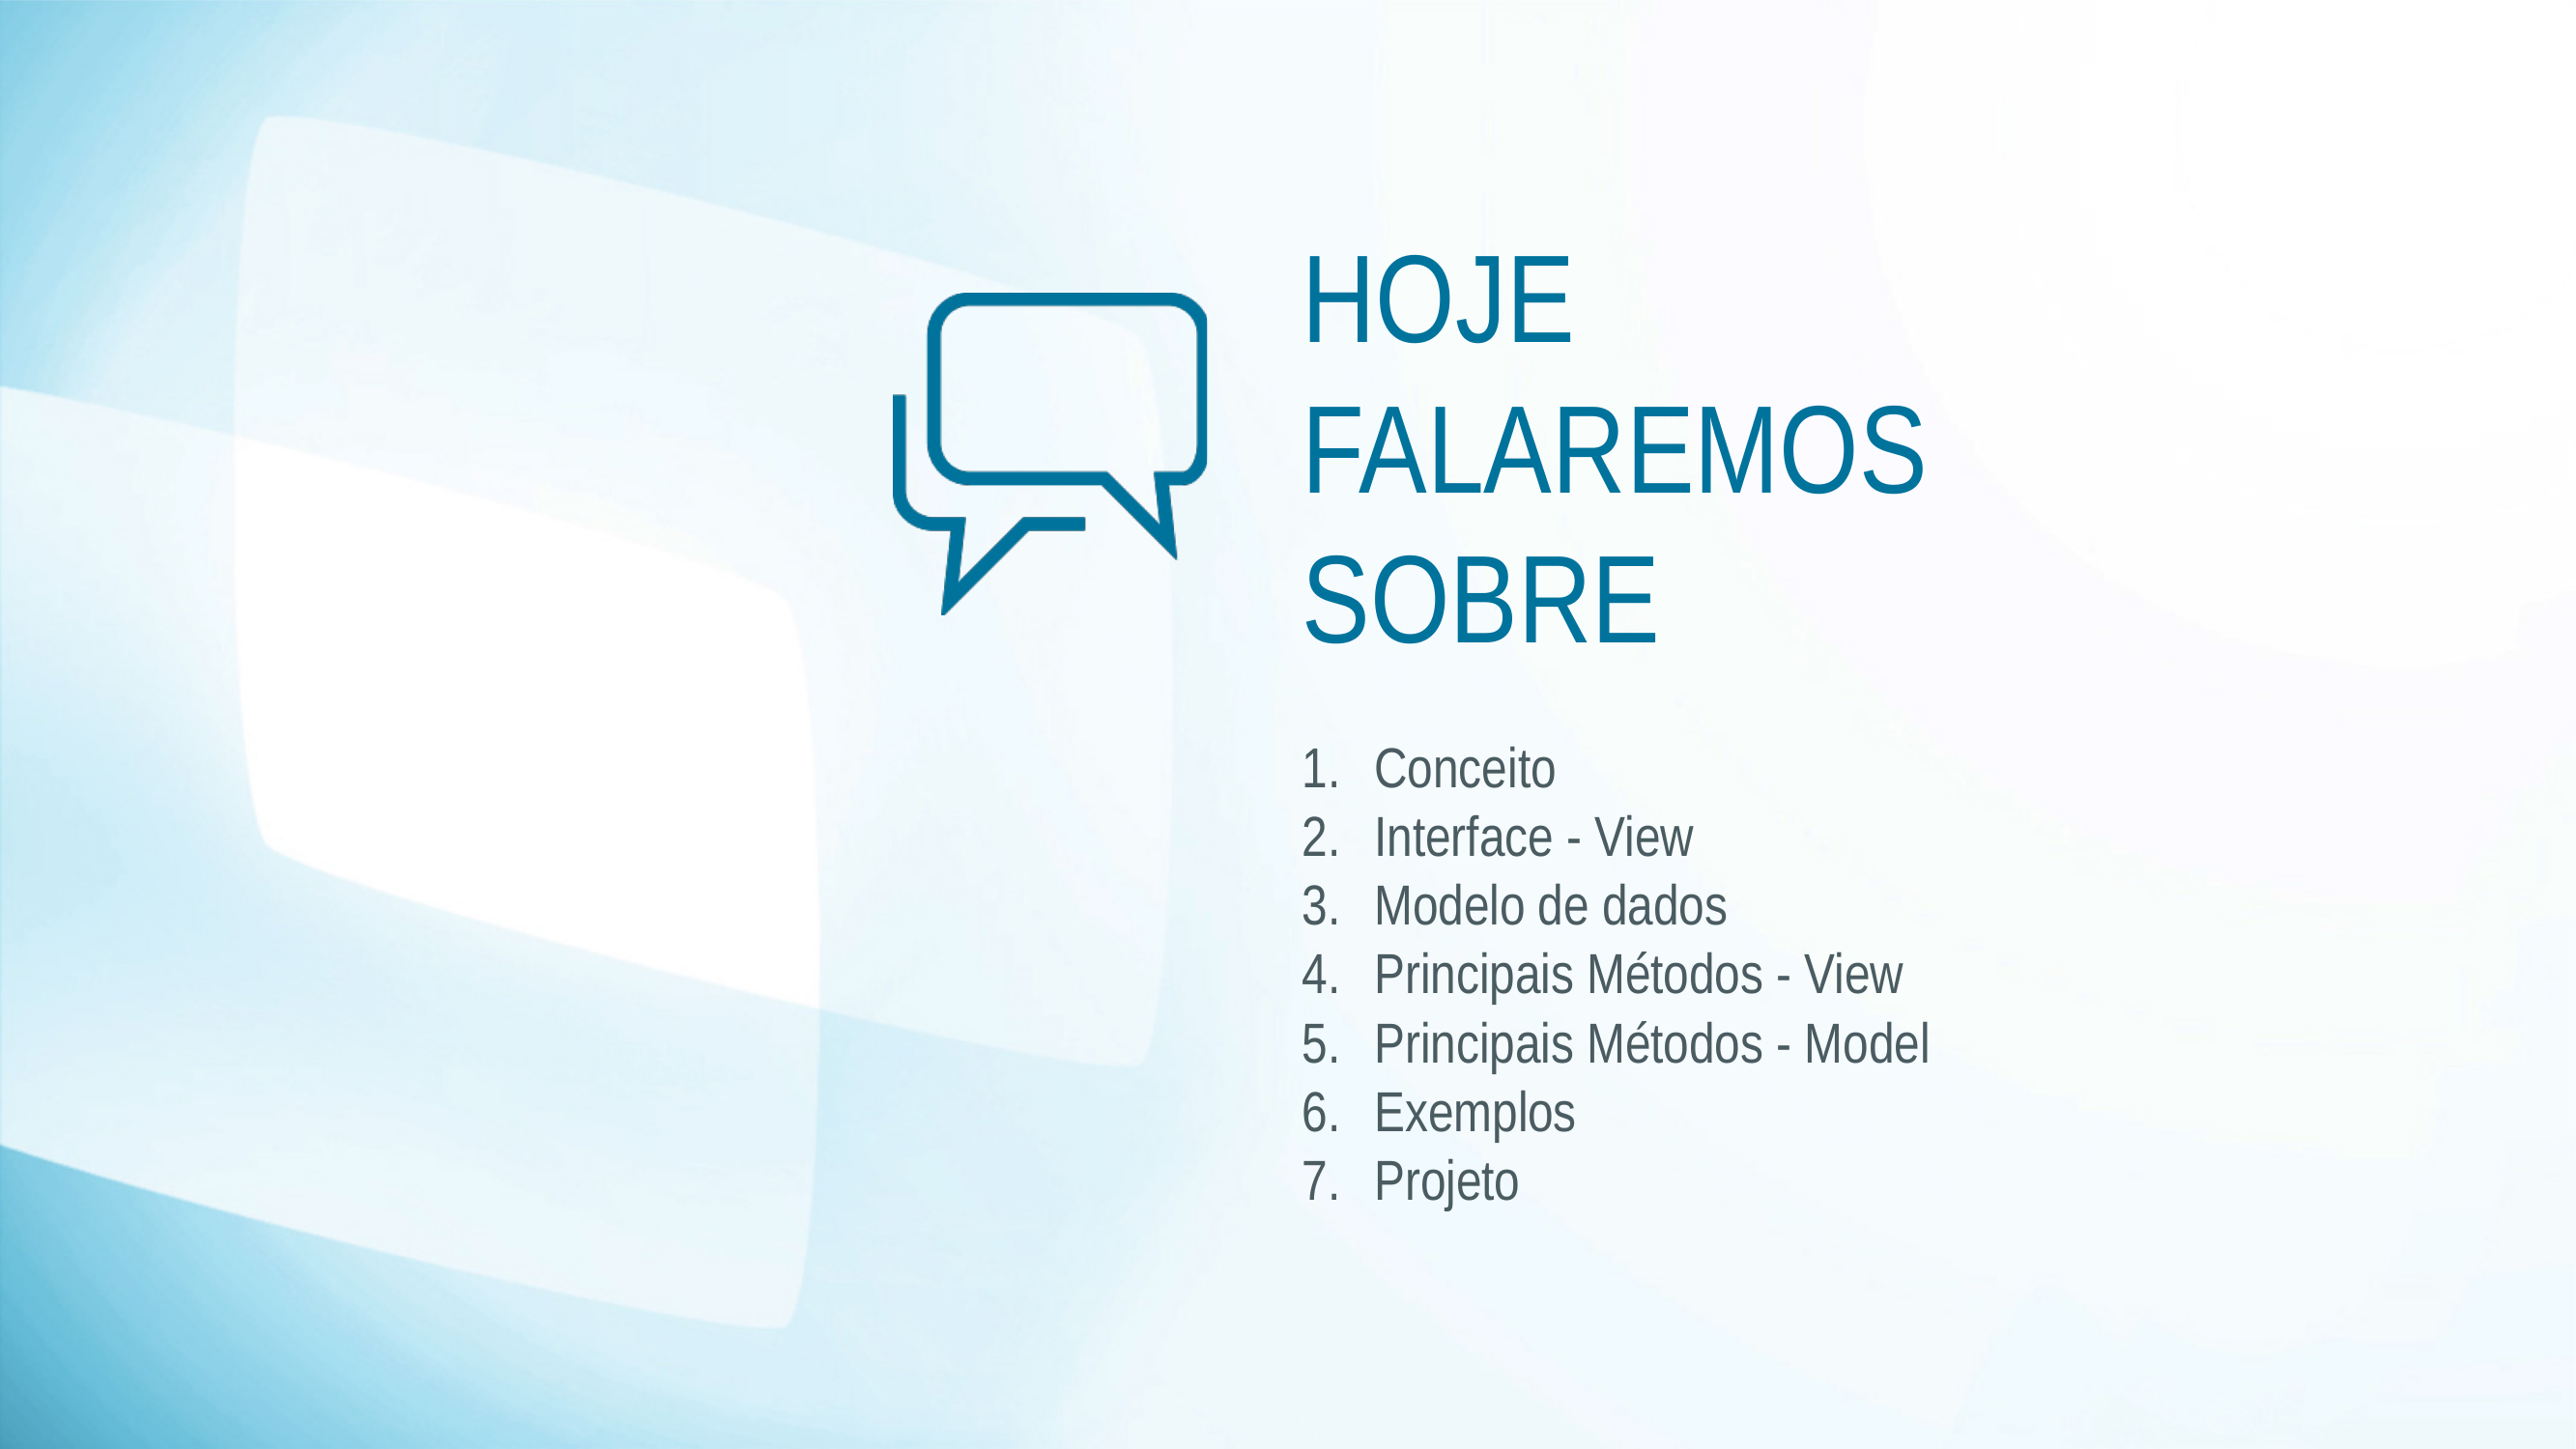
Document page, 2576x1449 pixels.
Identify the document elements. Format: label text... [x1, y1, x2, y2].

picture [0, 0, 2576, 1449]
text_box HOJE FALAREMOS SOBRE [1287, 211, 2080, 675]
list Conceito Interface - View Modelo de dados Principais Métodos - View Principais Métodos - Model Exemplos Projeto [1287, 724, 2374, 1372]
